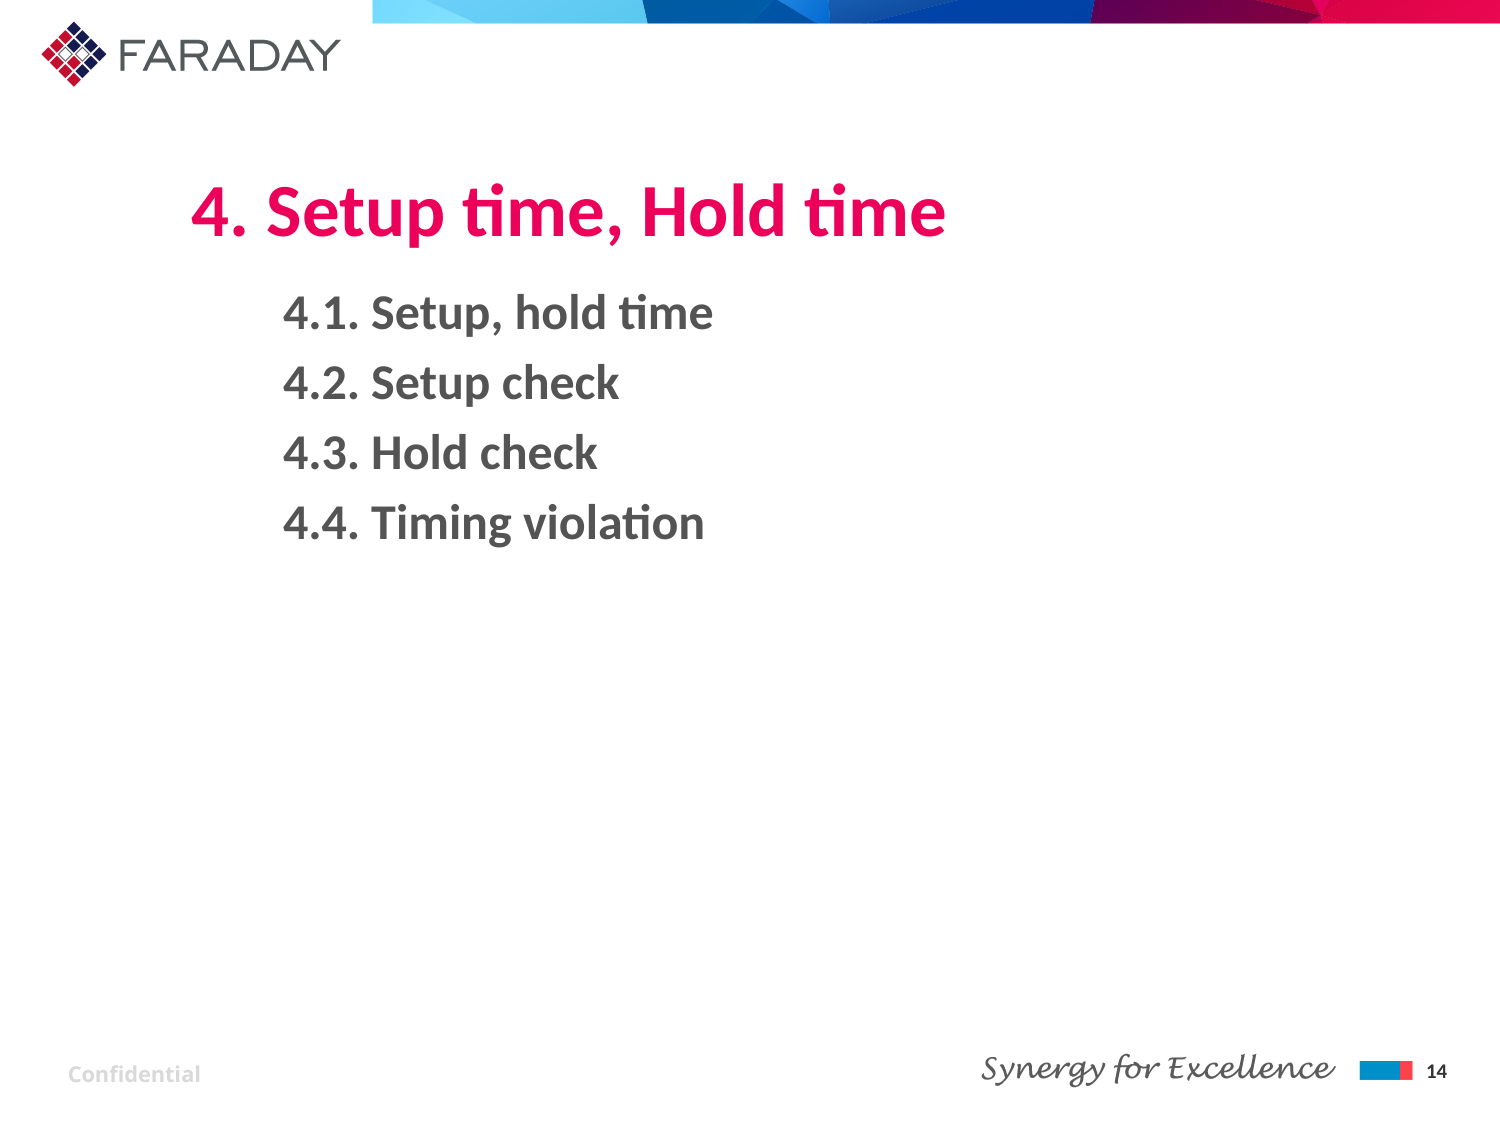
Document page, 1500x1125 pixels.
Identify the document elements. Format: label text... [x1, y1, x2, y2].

title 4. Setup time, Hold time [177, 118, 1418, 296]
picture [0, 0, 1500, 1125]
list 4.1. Setup, hold time 4.2. Setup check 4.3. Hold check 4.4. Timing violation [268, 271, 1466, 979]
